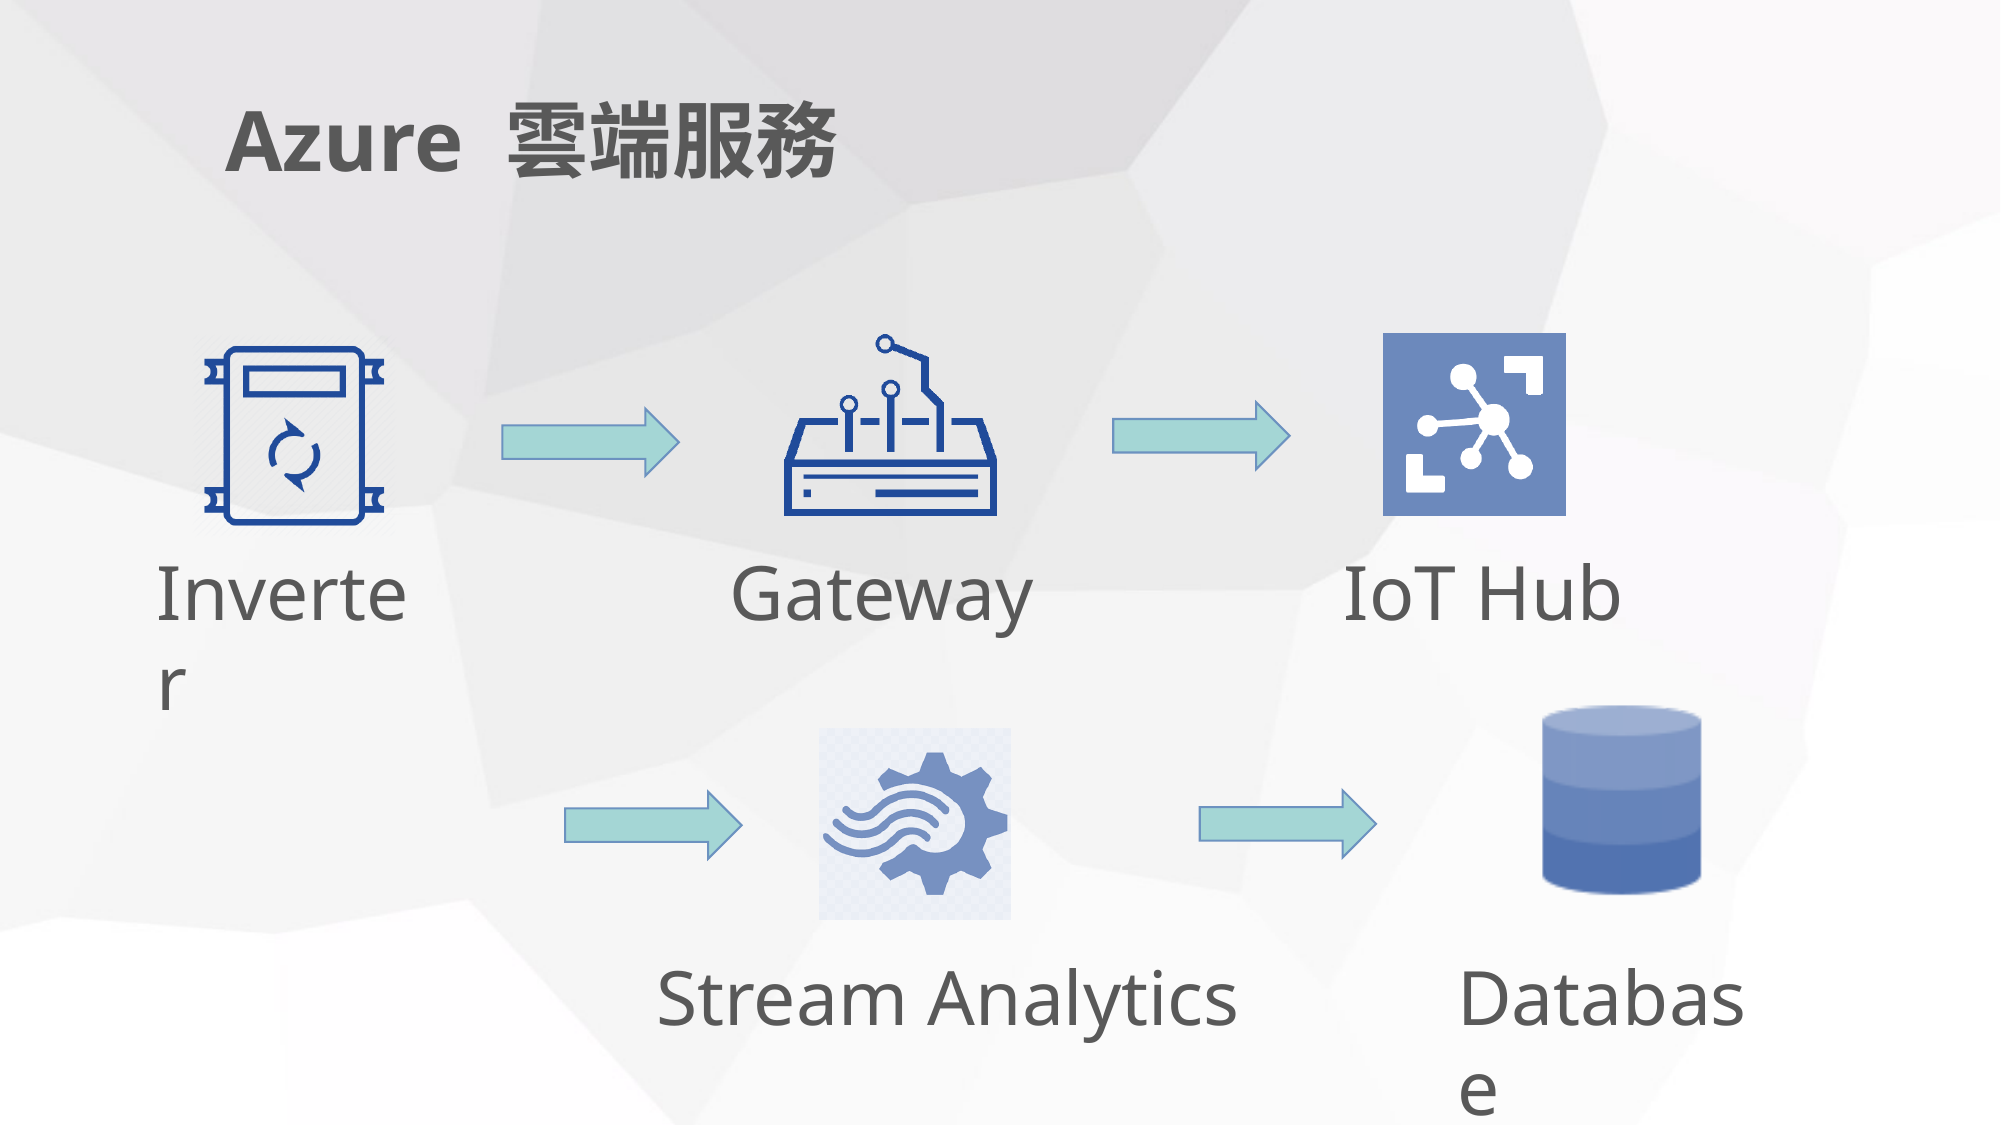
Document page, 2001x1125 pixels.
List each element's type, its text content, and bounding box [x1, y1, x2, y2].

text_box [1442, 682, 1803, 1050]
text_box [501, 406, 681, 479]
text_box [1256, 787, 1378, 860]
text_box [564, 807, 641, 843]
picture [0, 0, 2001, 1125]
text_box [1112, 399, 1292, 472]
text_box Azure 雲端服務 [210, 80, 854, 196]
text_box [141, 333, 451, 645]
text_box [1329, 333, 1679, 645]
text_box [715, 334, 1065, 645]
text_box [641, 728, 1256, 1050]
